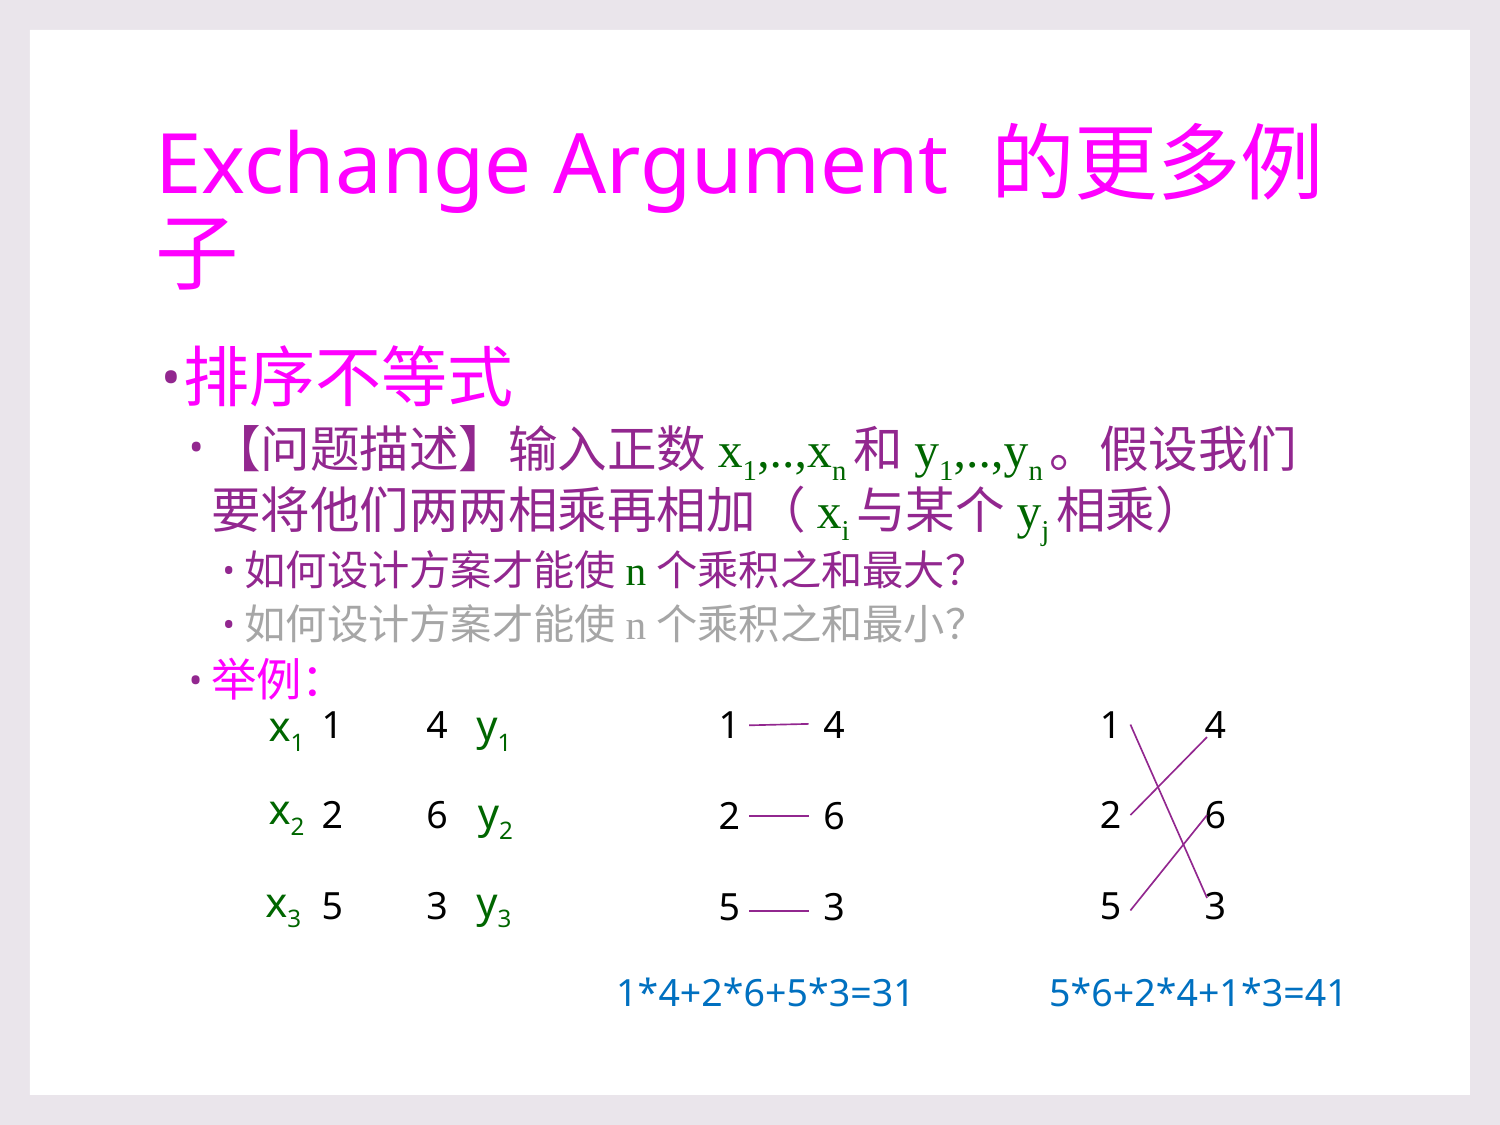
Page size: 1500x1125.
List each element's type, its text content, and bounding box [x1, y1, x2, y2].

text_box 1*4+2*6+5*3=31 [601, 961, 982, 1021]
list 排序不等式 【问题描述】输入正数x1,..,xn和y1,..,yn。假设我们要将他们两两相乘再相加（xi与某个yj相乘） 如何设计方案才能使n个乘积之和最大？ 如何设计方案才能使n个乘积之和最小？ 举例： [140, 337, 1356, 718]
title Exchange Argument 的更多例子 [140, 99, 1356, 323]
text_box 5*6+2*4+1*3=41 [1034, 961, 1414, 1022]
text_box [703, 693, 878, 939]
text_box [1084, 692, 1259, 938]
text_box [250, 691, 533, 938]
